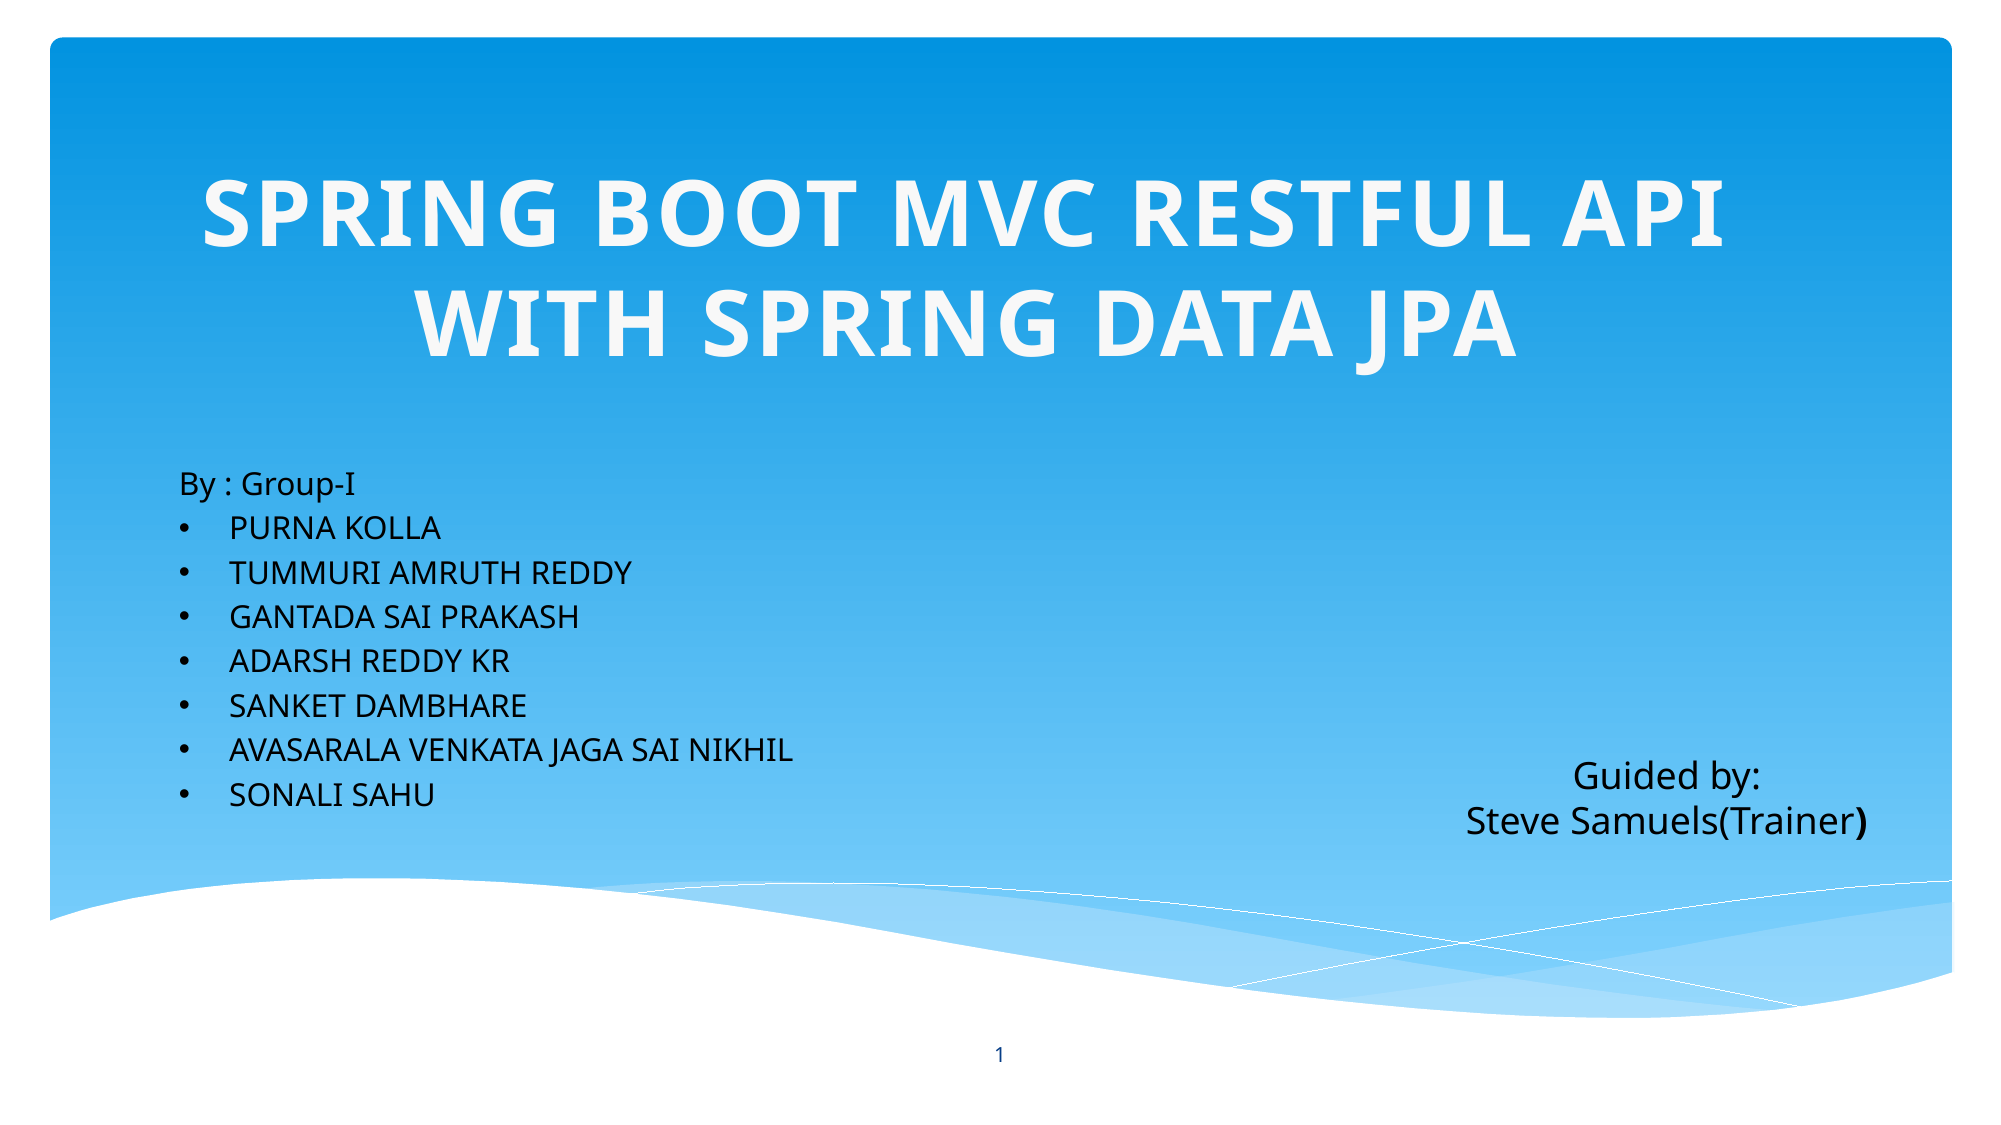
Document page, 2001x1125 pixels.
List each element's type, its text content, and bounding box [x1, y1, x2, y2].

slide_number 1 [872, 1025, 1128, 1086]
title SPRING BOOT MVC RESTFUL API WITH SPRING DATA JPA [66, 197, 1867, 383]
text_box Guided by: Steve Samuels(Trainer) [1451, 745, 1883, 850]
subtitle By : Group-I PURNA KOLLA TUMMURI AMRUTH REDDY GANTADA SAI PRAKASH ADARSH REDDY KR SANKET DAMBHARE AVASARALA VENKATA JAGA SAI NIKHIL SONALI SAHU [163, 456, 1564, 820]
